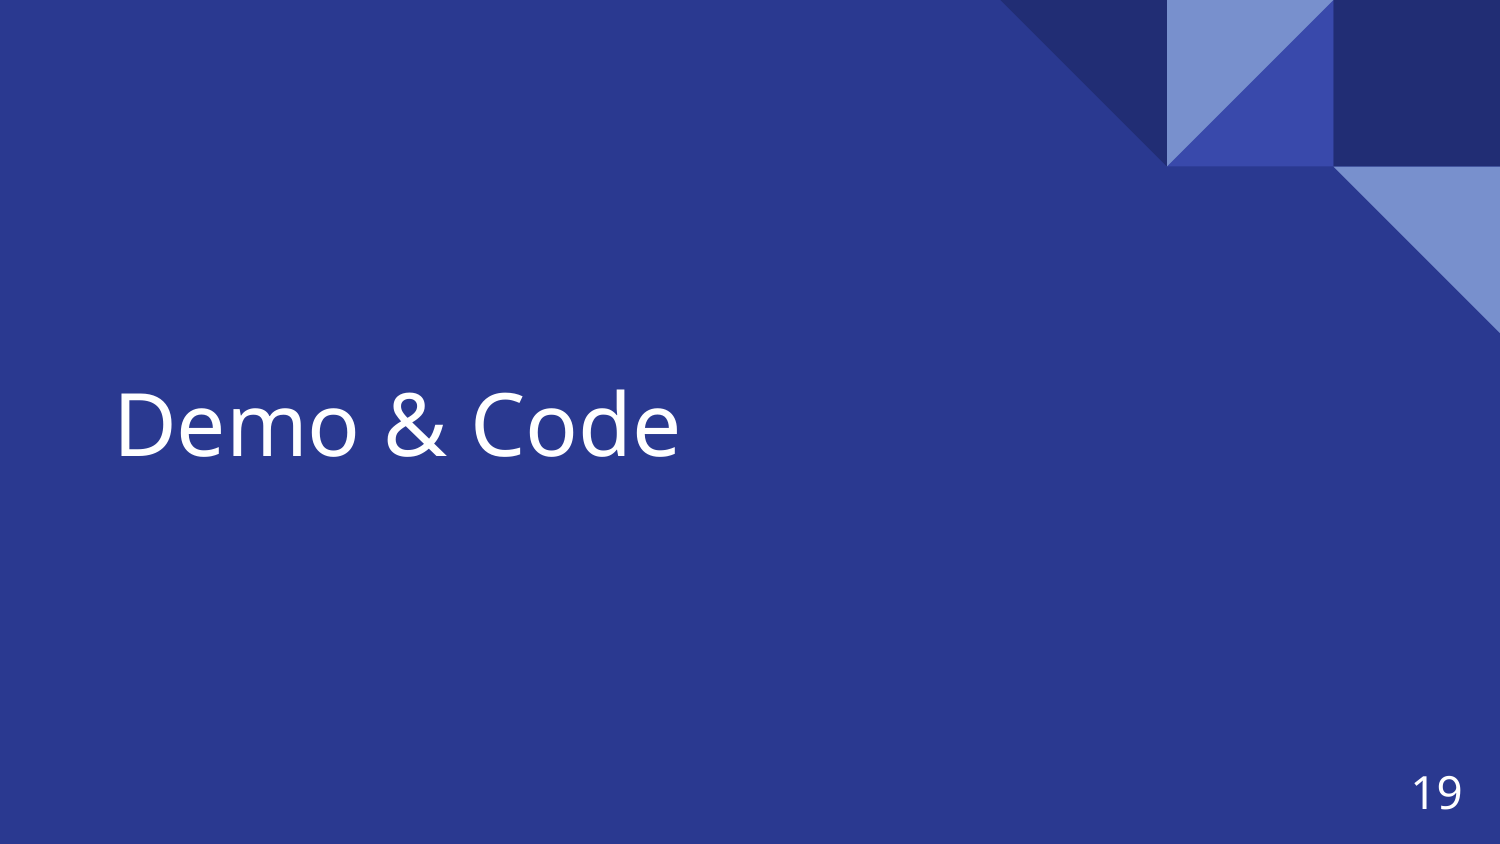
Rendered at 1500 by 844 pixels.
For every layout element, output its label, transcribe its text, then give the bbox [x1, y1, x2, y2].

slide_number ‹#› [1387, 762, 1478, 828]
title Demo & Code [98, 353, 1447, 491]
